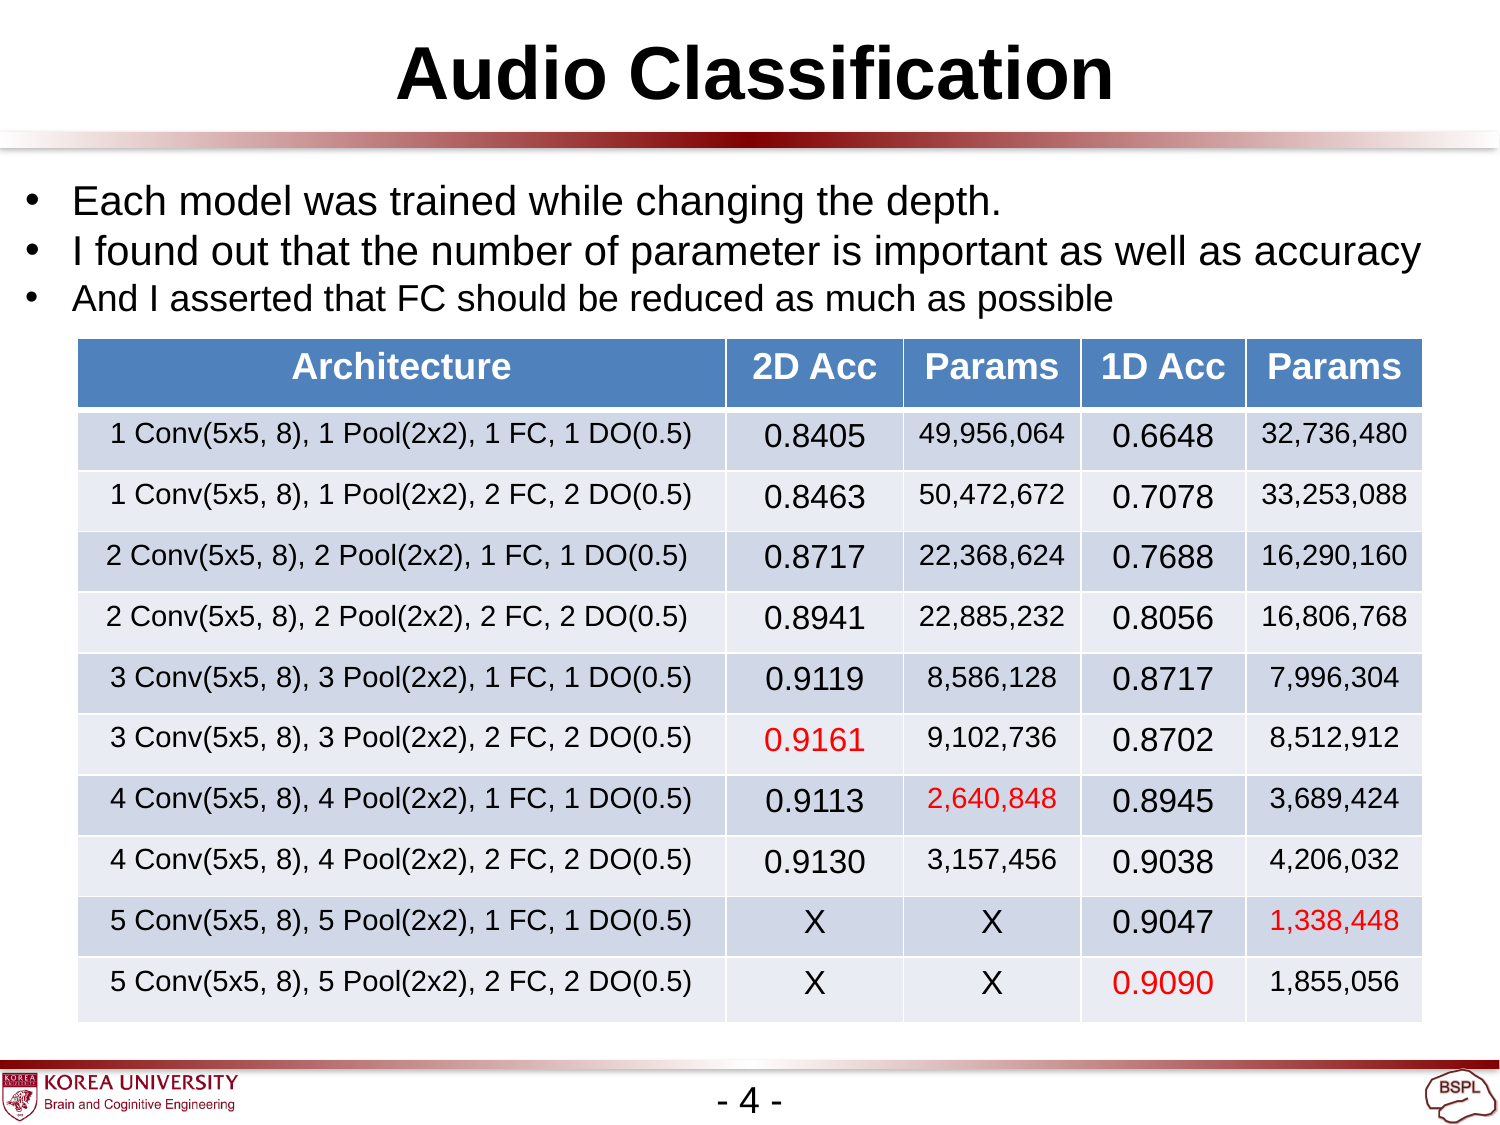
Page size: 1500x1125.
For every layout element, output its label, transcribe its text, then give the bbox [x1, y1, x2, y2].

table_header Params [904, 339, 1080, 407]
table_cell 0.9090 [1082, 958, 1245, 1022]
table_cell 0.9161 [727, 715, 903, 774]
table_cell 0.8945 [1082, 776, 1245, 835]
table_cell 8,512,912 [1247, 715, 1422, 774]
table_cell 2,640,848 [904, 776, 1080, 835]
table_cell 50,472,672 [904, 472, 1080, 531]
text_box [546, 1065, 896, 1125]
table_cell 5 Conv(5x5, 8), 5 Pool(2x2), 1 FC, 1 DO(0.5) [78, 897, 725, 956]
table_cell 8,586,128 [904, 654, 1080, 713]
table_cell 49,956,064 [904, 413, 1080, 470]
table_cell 0.9038 [1082, 837, 1245, 896]
table_header 1D Acc [1082, 339, 1245, 407]
table_cell 3,689,424 [1247, 776, 1422, 835]
picture [2, 1068, 243, 1124]
text_box - 4 - [701, 1068, 798, 1125]
table_cell 0.9130 [727, 837, 903, 896]
table_cell 16,290,160 [1247, 532, 1422, 591]
table_cell 0.8463 [727, 472, 903, 531]
table_cell 0.6648 [1082, 413, 1245, 470]
table_cell 3 Conv(5x5, 8), 3 Pool(2x2), 2 FC, 2 DO(0.5) [78, 715, 725, 774]
table_cell 32,736,480 [1247, 413, 1422, 470]
table_cell 0.8405 [727, 413, 903, 470]
table_cell 4 Conv(5x5, 8), 4 Pool(2x2), 2 FC, 2 DO(0.5) [78, 837, 725, 896]
table_cell 5 Conv(5x5, 8), 5 Pool(2x2), 2 FC, 2 DO(0.5) [78, 958, 725, 1022]
text_box Each model was trained while changing the depth. I found out that the number of parameter is important as well as accuracy And I asserted that FC should be reduced as much as possible [10, 166, 1483, 315]
table_cell 0.9113 [727, 776, 903, 835]
table_cell 0.8717 [727, 532, 903, 591]
text_box Audio Classification [0, 3, 1500, 123]
table_header Architecture [78, 339, 725, 407]
table_cell 0.8717 [1082, 654, 1245, 713]
table_cell X [727, 958, 903, 1022]
table_header Params [1247, 339, 1422, 407]
table_cell 3,157,456 [904, 837, 1080, 896]
table_cell 7,996,304 [1247, 654, 1422, 713]
table_cell 22,368,624 [904, 532, 1080, 591]
table_cell 0.8056 [1082, 593, 1245, 652]
table_cell 2 Conv(5x5, 8), 2 Pool(2x2), 2 FC, 2 DO(0.5) [78, 593, 725, 652]
table_cell 4,206,032 [1247, 837, 1422, 896]
table_cell 22,885,232 [904, 593, 1080, 652]
table_cell X [727, 897, 903, 956]
table_cell 9,102,736 [904, 715, 1080, 774]
table_cell 2 Conv(5x5, 8), 2 Pool(2x2), 1 FC, 1 DO(0.5) [78, 532, 725, 591]
table_cell 1 Conv(5x5, 8), 1 Pool(2x2), 1 FC, 1 DO(0.5) [78, 413, 725, 470]
table_cell 3 Conv(5x5, 8), 3 Pool(2x2), 1 FC, 1 DO(0.5) [78, 654, 725, 713]
table_cell X [904, 958, 1080, 1022]
picture [1423, 1067, 1499, 1125]
table_cell 1,855,056 [1247, 958, 1422, 1022]
table_cell 16,806,768 [1247, 593, 1422, 652]
table_cell X [904, 897, 1080, 956]
table_cell 1 Conv(5x5, 8), 1 Pool(2x2), 2 FC, 2 DO(0.5) [78, 472, 725, 531]
table_cell 0.9047 [1082, 897, 1245, 956]
table_cell 0.9119 [727, 654, 903, 713]
table_cell 1,338,448 [1247, 897, 1422, 956]
table_cell 0.7078 [1082, 472, 1245, 531]
table_cell 4 Conv(5x5, 8), 4 Pool(2x2), 1 FC, 1 DO(0.5) [78, 776, 725, 835]
table_header 2D Acc [727, 339, 903, 407]
table_cell 0.7688 [1082, 532, 1245, 591]
table_cell 33,253,088 [1247, 472, 1422, 531]
table_cell 0.8941 [727, 593, 903, 652]
table_cell 0.8702 [1082, 715, 1245, 774]
